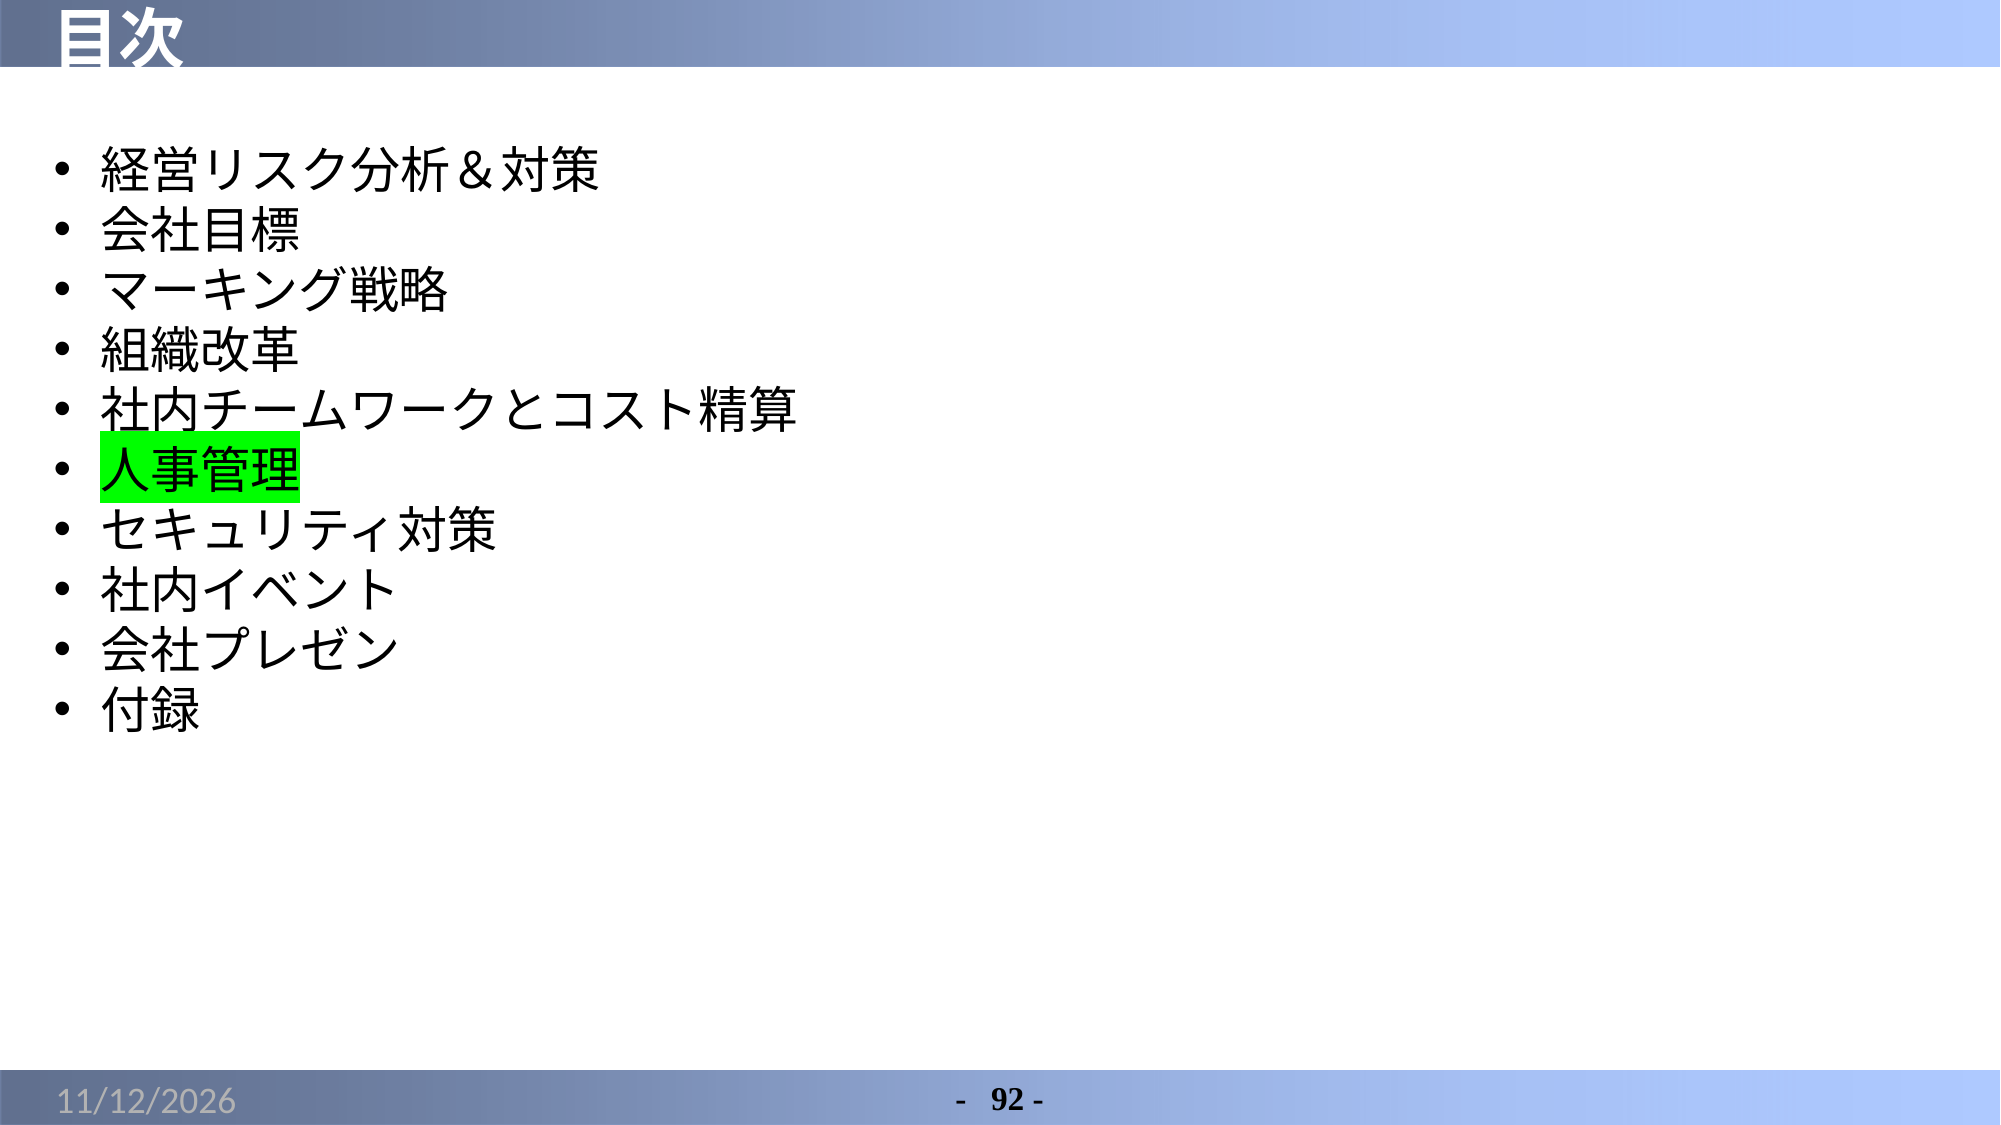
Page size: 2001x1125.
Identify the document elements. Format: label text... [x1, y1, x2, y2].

slide_number - 92 - [934, 1078, 1063, 1117]
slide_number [55, 1076, 516, 1122]
list 経営リスク分析＆対策 会社目標 マーキング戦略 組織改革 社内チームワークとコスト精算 人事管理 セキュリティ対策 社内イベント 会社プレゼン 付録 [53, 138, 1947, 805]
title 目次 [52, 0, 1946, 71]
